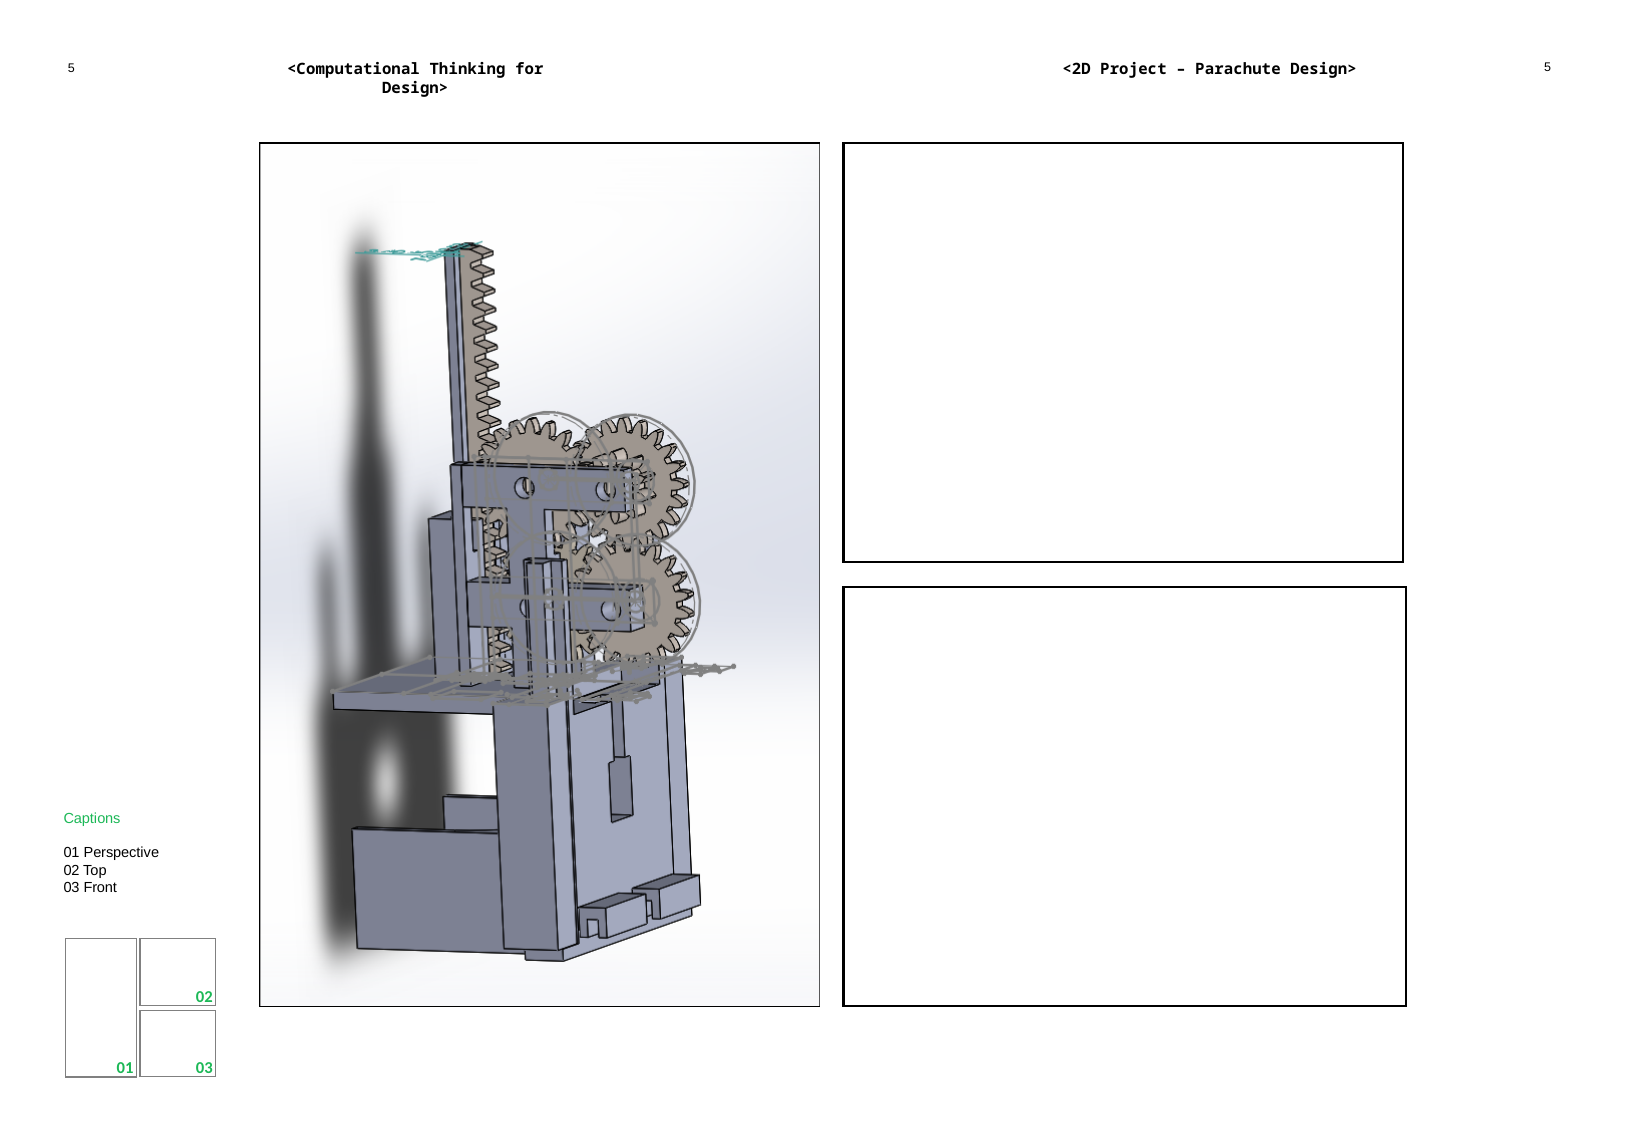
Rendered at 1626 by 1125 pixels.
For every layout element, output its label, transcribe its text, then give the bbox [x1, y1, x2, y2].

picture [260, 144, 820, 1006]
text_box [48, 801, 220, 940]
text_box 5 [1453, 51, 1566, 82]
text_box 01 [64, 940, 138, 1078]
text_box [842, 142, 1404, 563]
text_box 03 [139, 1009, 217, 1078]
text_box <Computational Thinking for Design> [242, 51, 589, 105]
text_box <2D Project – Parachute Design> [1036, 51, 1383, 86]
text_box 5 [53, 53, 165, 83]
text_box [842, 586, 1407, 1007]
text_box 02 [139, 940, 217, 1007]
